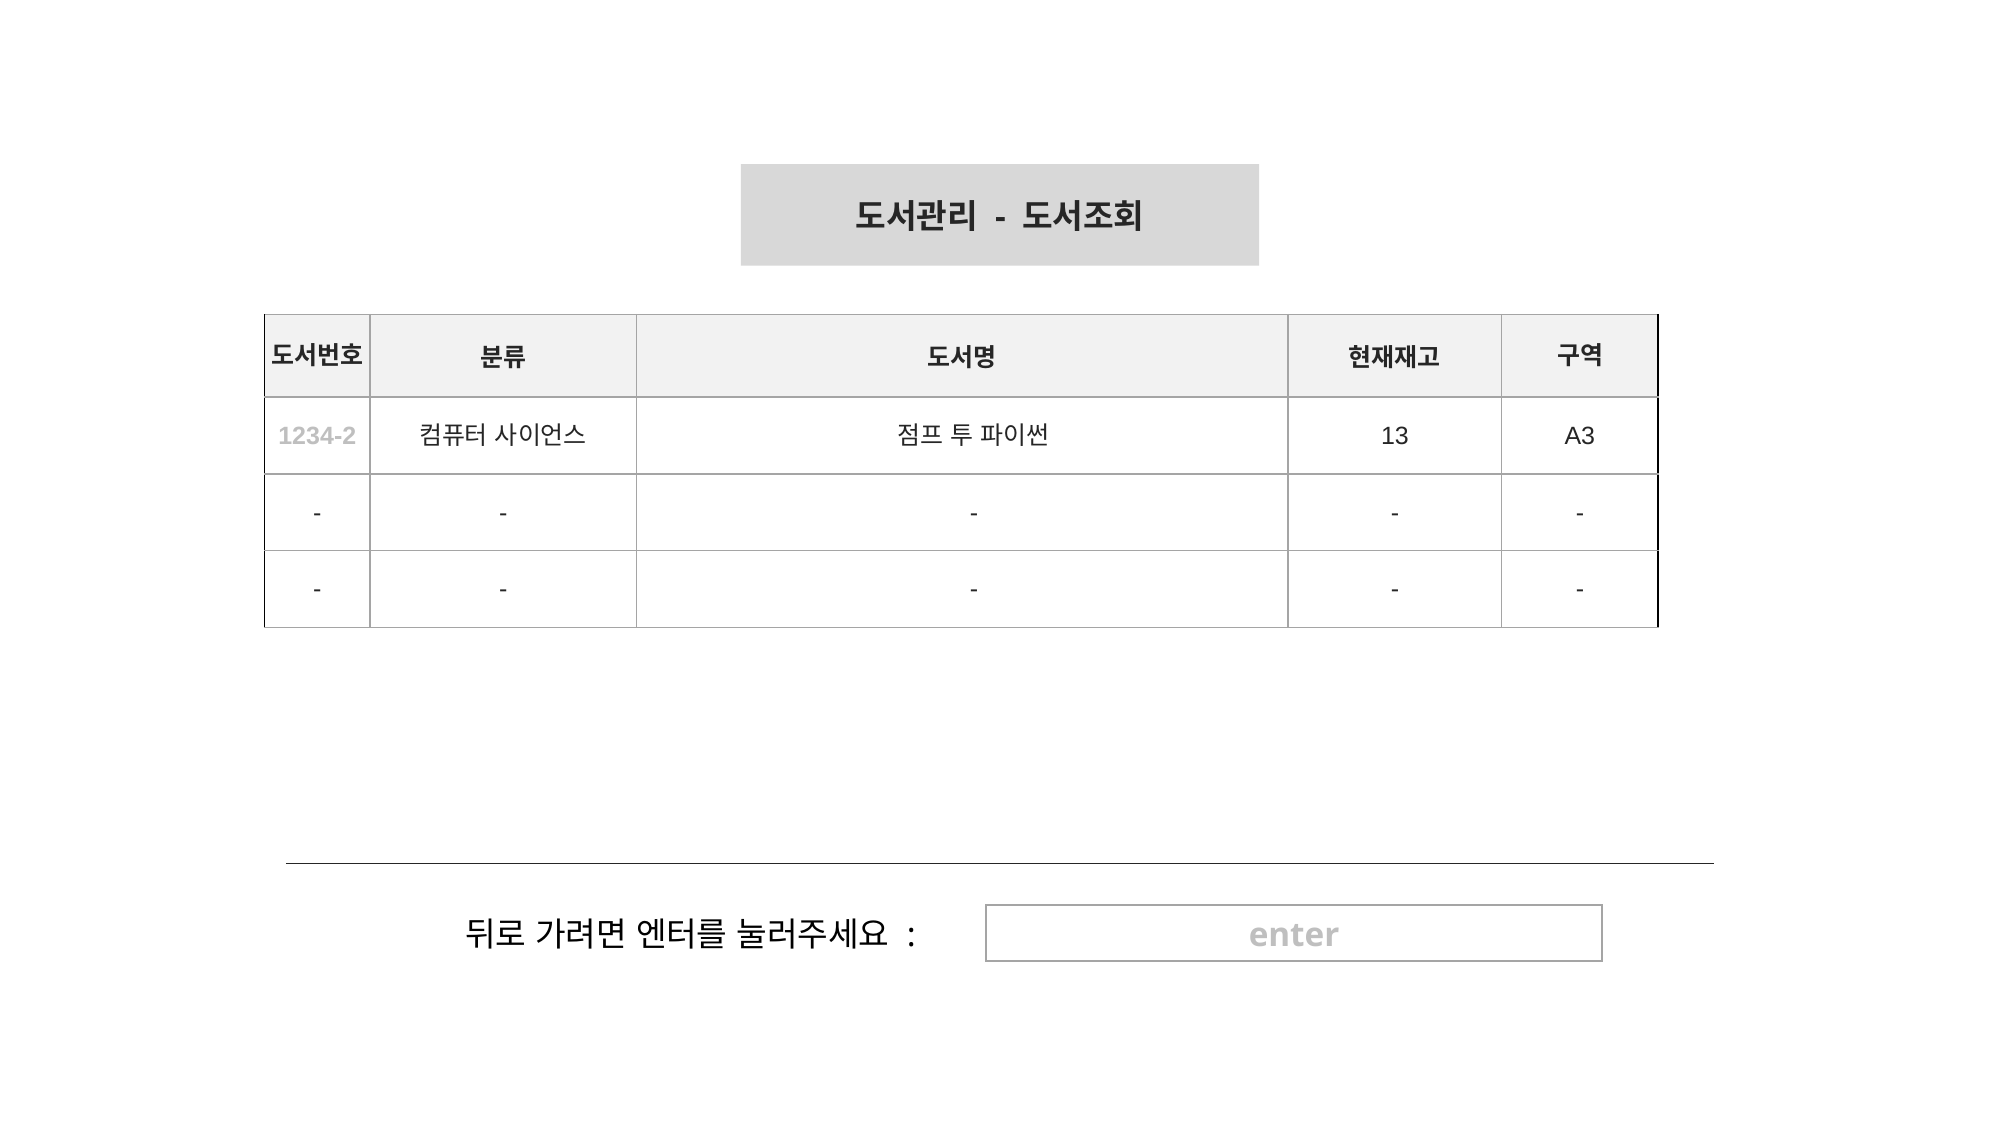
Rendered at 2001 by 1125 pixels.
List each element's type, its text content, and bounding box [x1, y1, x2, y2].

table_header 현재재고 [1289, 315, 1501, 396]
table_cell - [1289, 551, 1501, 627]
table_header 분류 [371, 315, 636, 396]
table_cell - [265, 475, 369, 550]
table_cell - [637, 475, 1287, 550]
table_cell 13 [1289, 398, 1501, 473]
table_header 구역 [1502, 315, 1657, 396]
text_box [450, 905, 1603, 962]
table_cell - [1502, 551, 1657, 627]
table_cell - [637, 551, 1287, 627]
text_box 도서관리 - 도서조회 [740, 164, 1260, 266]
table_cell - [1502, 475, 1657, 550]
table_header 도서명 [637, 315, 1287, 396]
table_header 도서번호 [265, 315, 369, 396]
table_cell - [371, 551, 636, 627]
table_cell - [265, 551, 369, 627]
table_cell - [371, 475, 636, 550]
table_cell - [1289, 475, 1501, 550]
table_cell 점프 투 파이썬 [637, 398, 1287, 473]
table_cell 컴퓨터 사이언스 [371, 398, 636, 473]
table_cell A3 [1502, 398, 1657, 473]
table_cell 1234-2 [265, 398, 369, 473]
